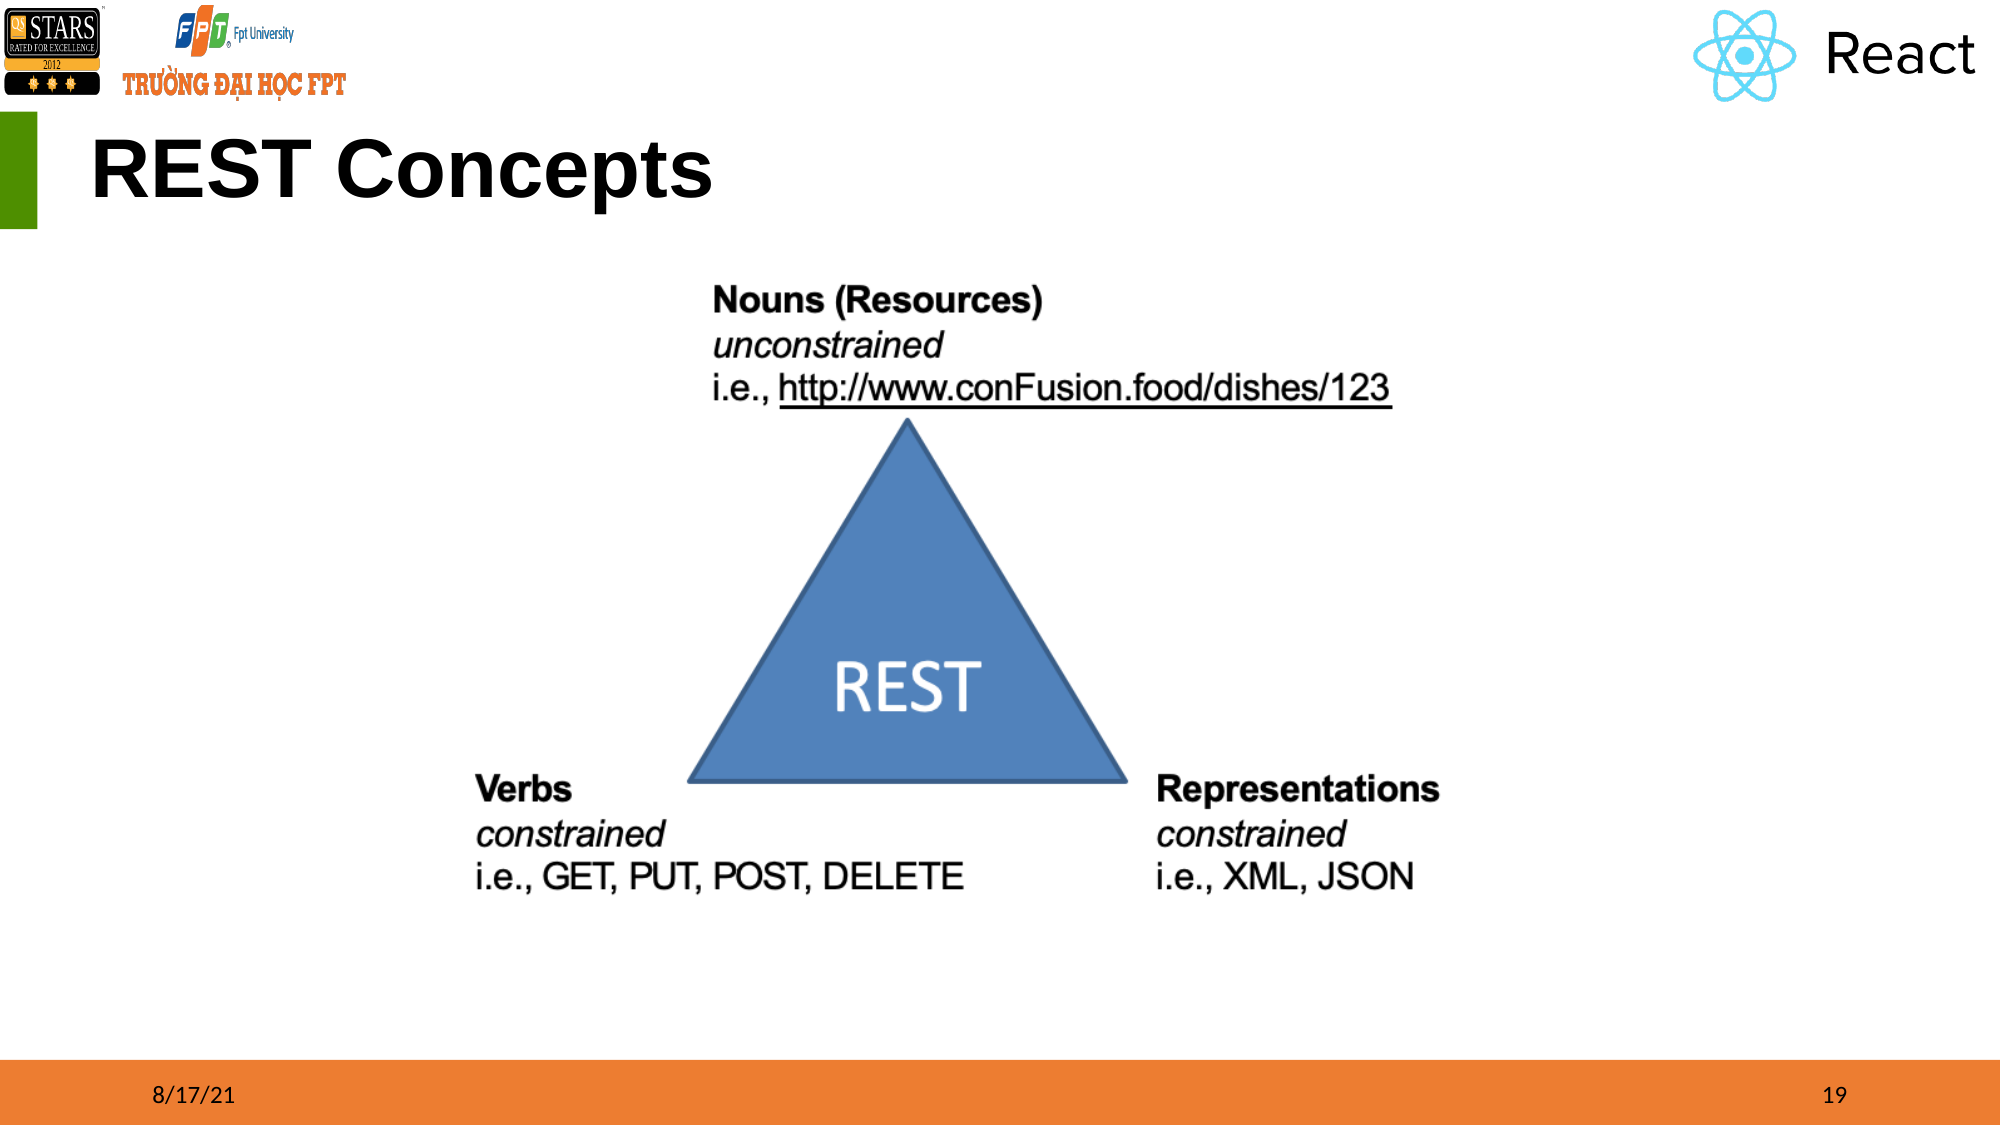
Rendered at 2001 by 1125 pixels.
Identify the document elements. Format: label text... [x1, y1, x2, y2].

title REST Concepts [37, 111, 1978, 230]
picture [1679, 8, 2001, 103]
picture [443, 265, 1455, 928]
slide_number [137, 1063, 588, 1124]
picture [4, 5, 346, 101]
slide_number ‹#› [1412, 1063, 1863, 1124]
